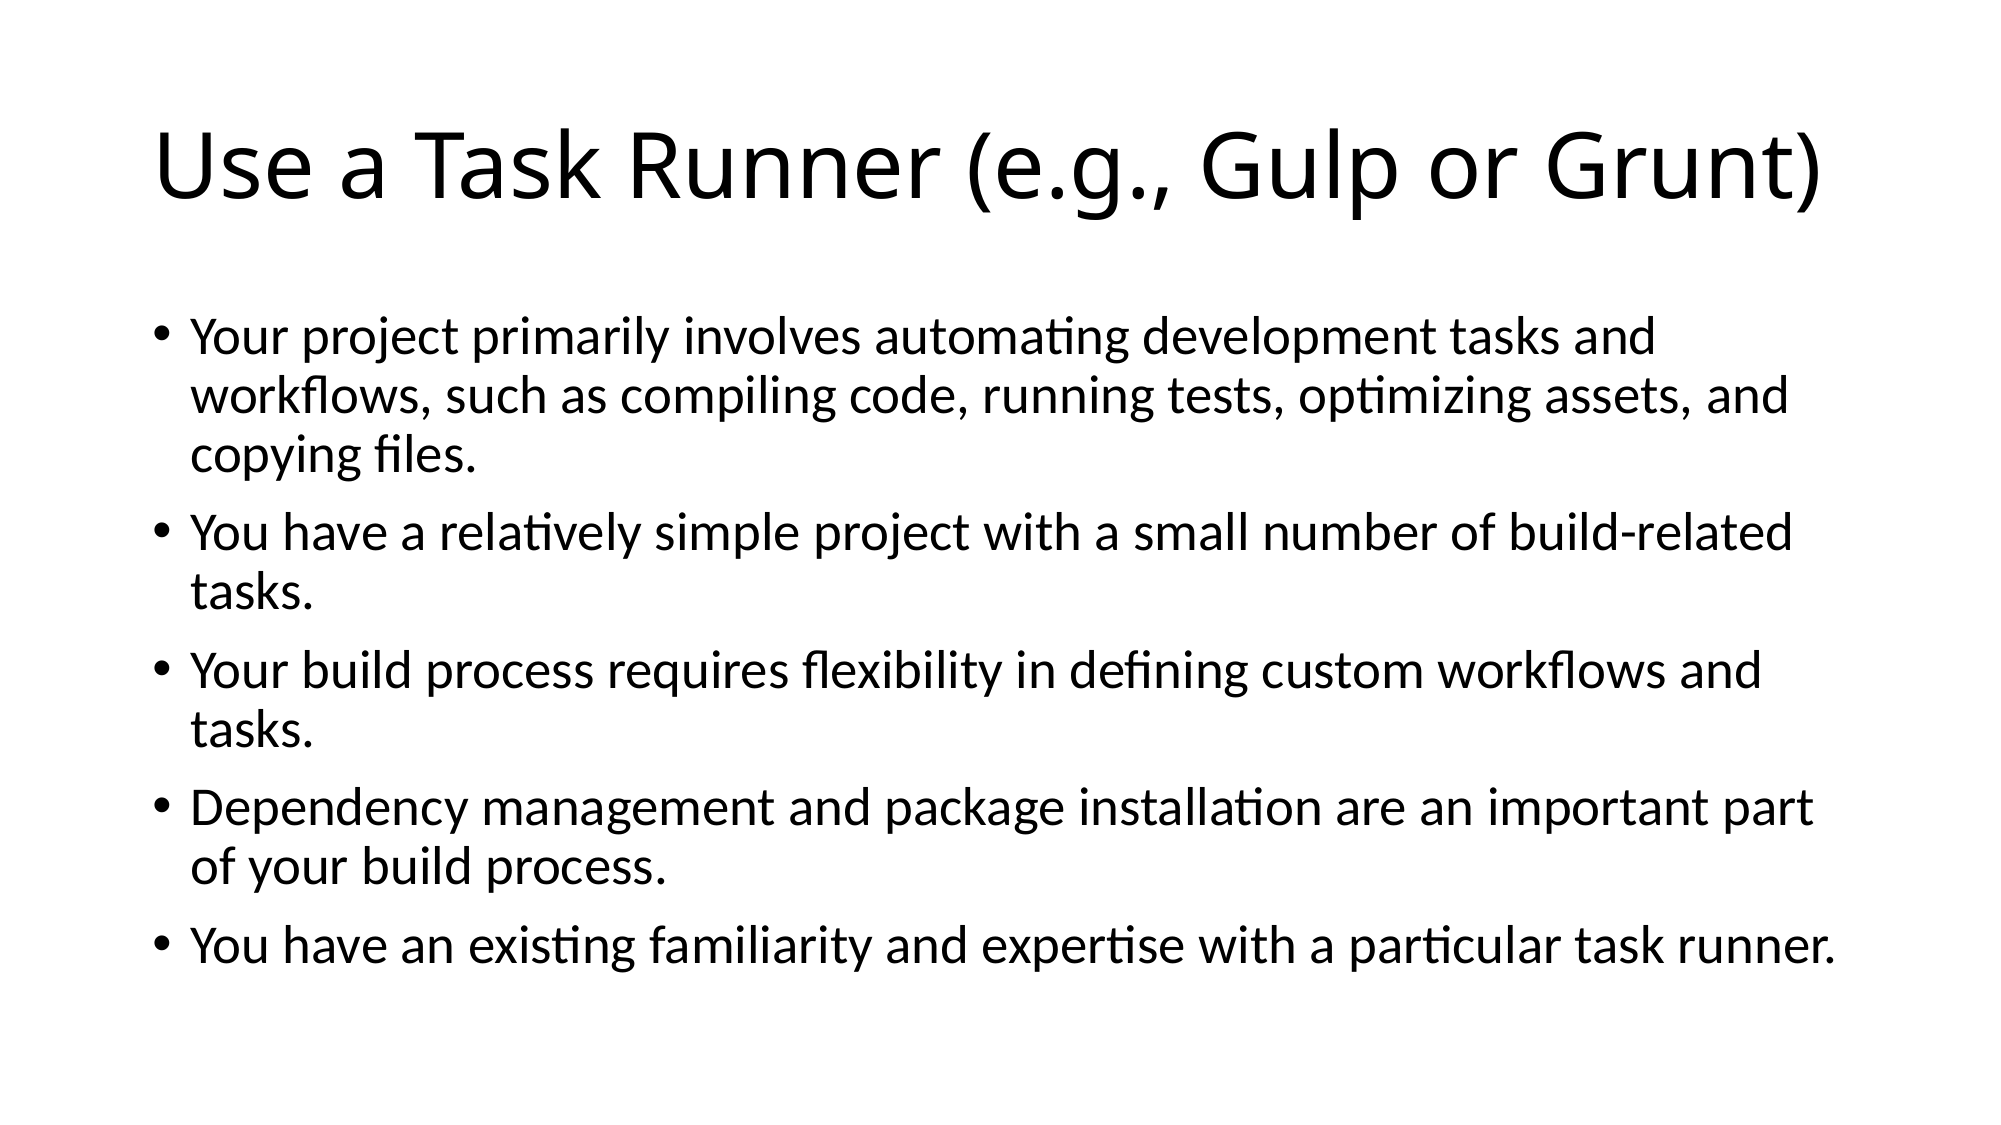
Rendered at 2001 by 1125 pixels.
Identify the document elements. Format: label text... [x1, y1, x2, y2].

title Use a Task Runner (e.g., Gulp or Grunt) [137, 59, 1863, 278]
list Your project primarily involves automating development tasks and workflows, such as compiling code, running tests, optimizing assets, and copying files. You have a relatively simple project with a small number of build-related tasks. Your build process requires flexibility in defining custom workflows and tasks. Dependency management and package installation are an important part of your build process. You have an existing familiarity and expertise with a particular task runner. [137, 299, 1863, 1014]
